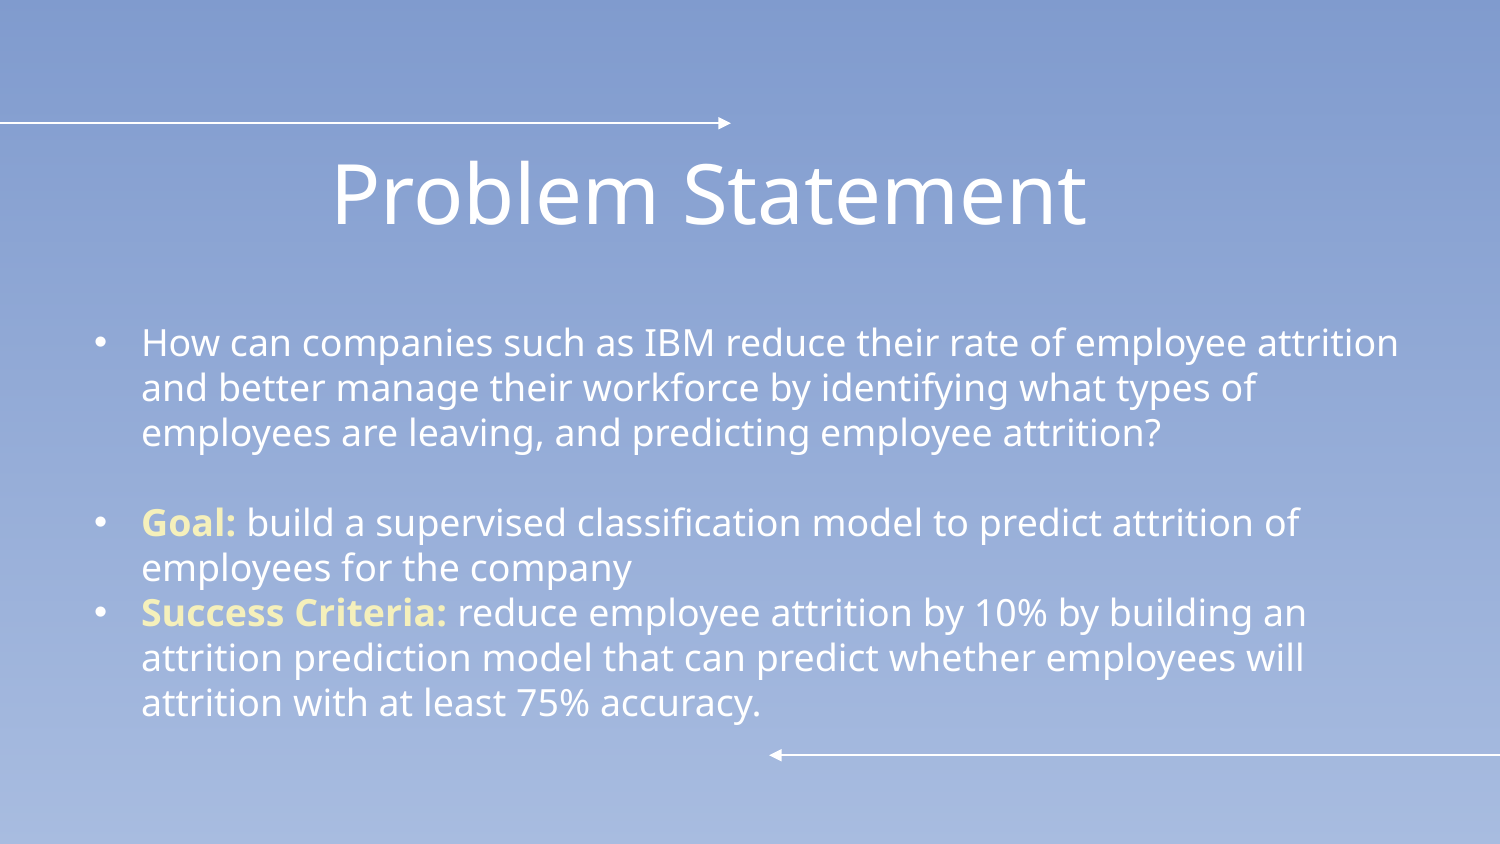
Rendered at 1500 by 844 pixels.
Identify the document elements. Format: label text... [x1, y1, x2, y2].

title Problem Statement [315, 101, 1185, 257]
subtitle How can companies such as IBM reduce their rate of employee attrition and better manage their workforce by identifying what types of employees are leaving, and predicting employee attrition? Goal: build a supervised classification model to predict attrition of employees for the company Success Criteria: reduce employee attrition by 10% by building an attrition prediction model that can predict whether employees will attrition with at least 75% accuracy. [79, 304, 1434, 765]
